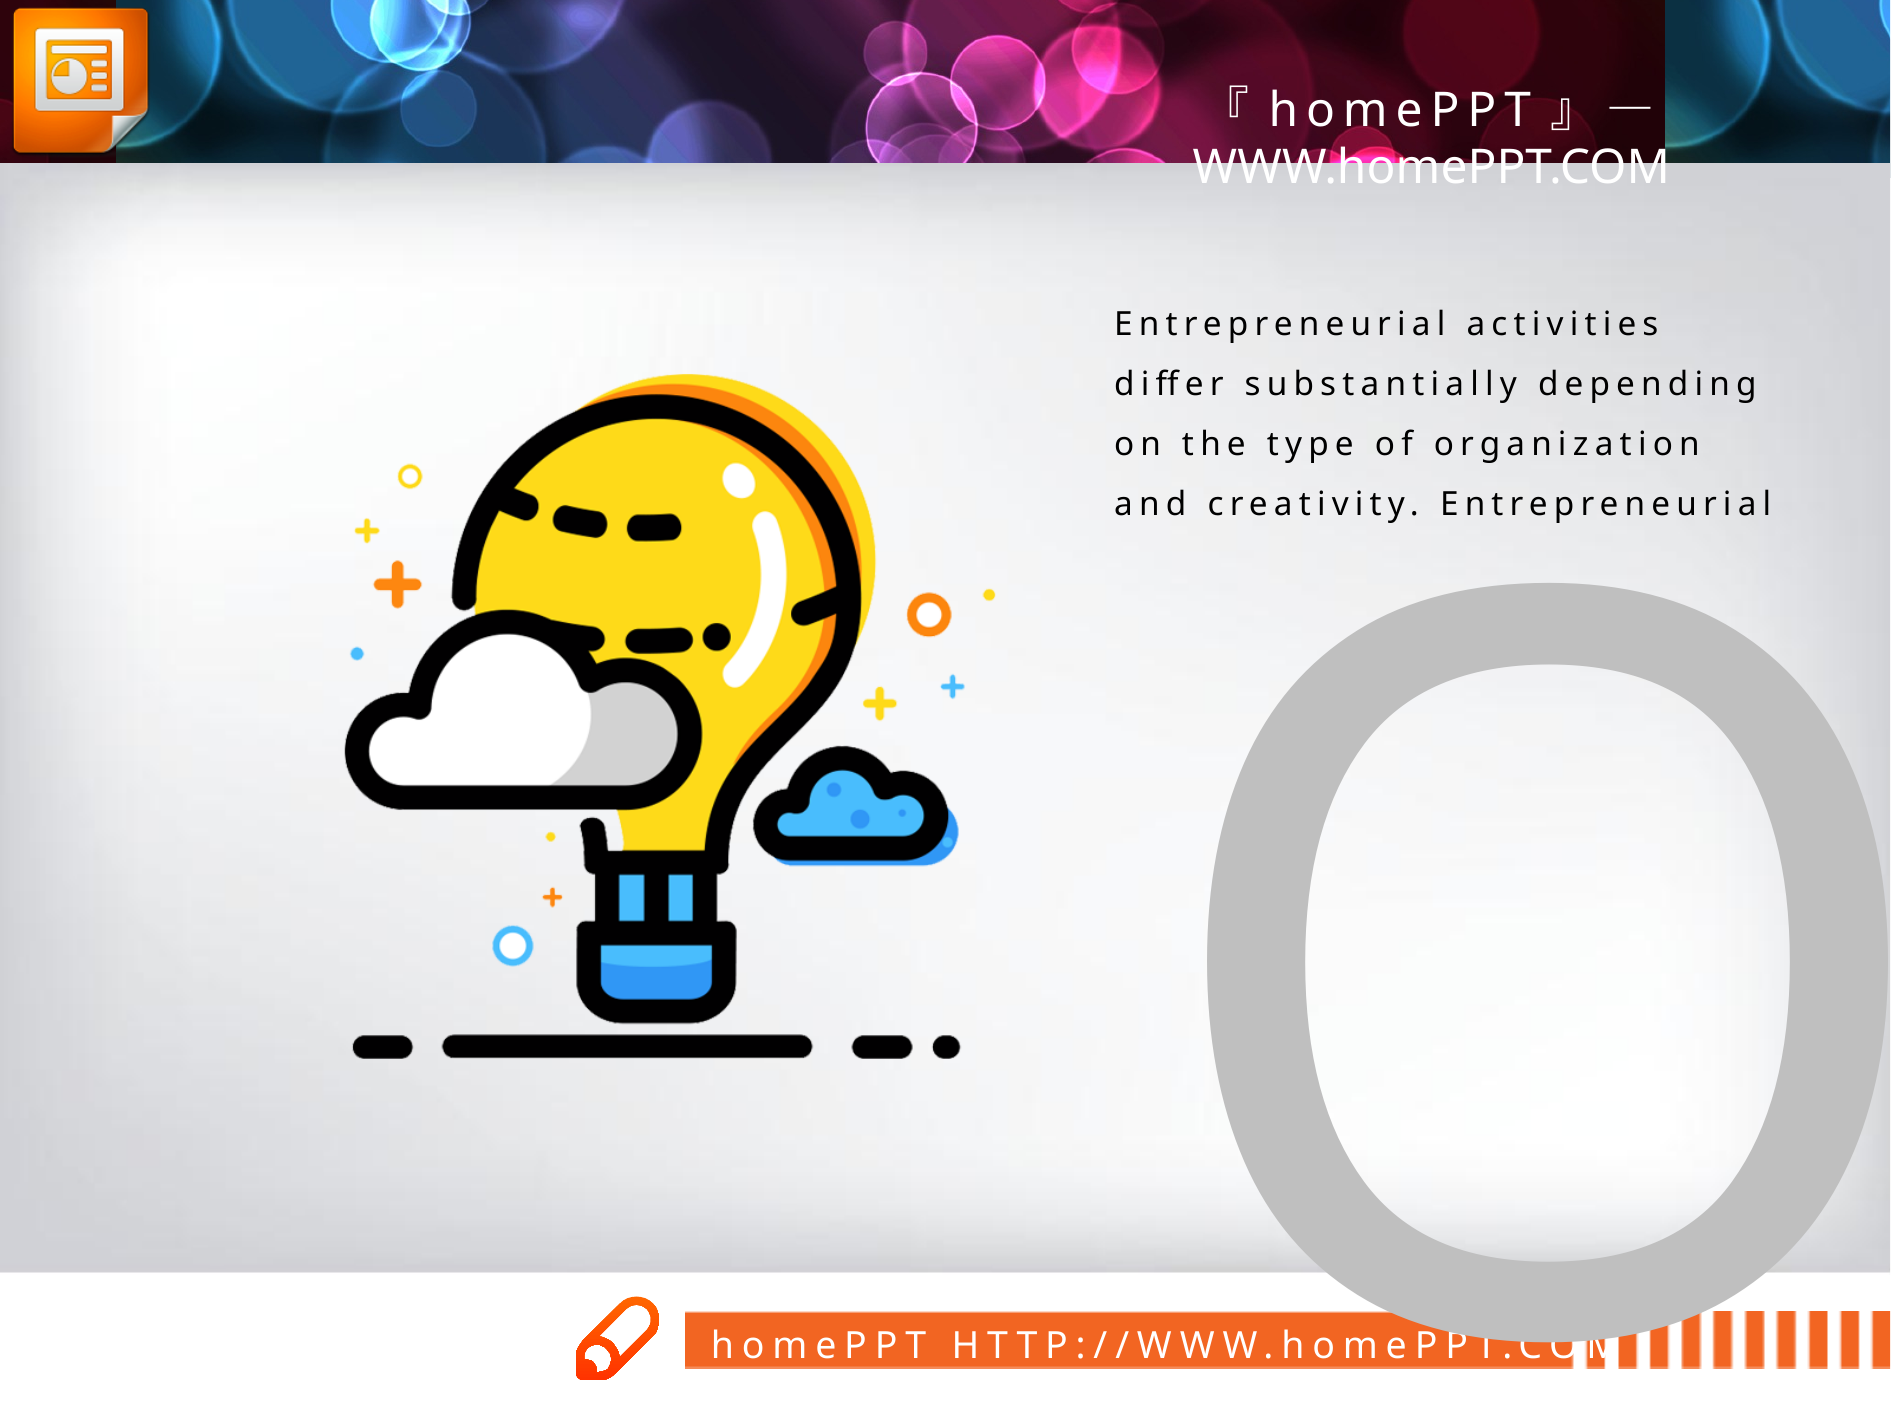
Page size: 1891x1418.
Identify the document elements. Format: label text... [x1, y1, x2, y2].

text_box O [1129, 291, 1875, 1418]
picture [0, 0, 1891, 1275]
text_box Entrepreneurial activities differ substantially depending on the type of organization and creativity. Entrepreneurial [1099, 274, 1800, 529]
picture [1875, 1311, 1891, 1369]
picture [685, 1311, 1129, 1369]
